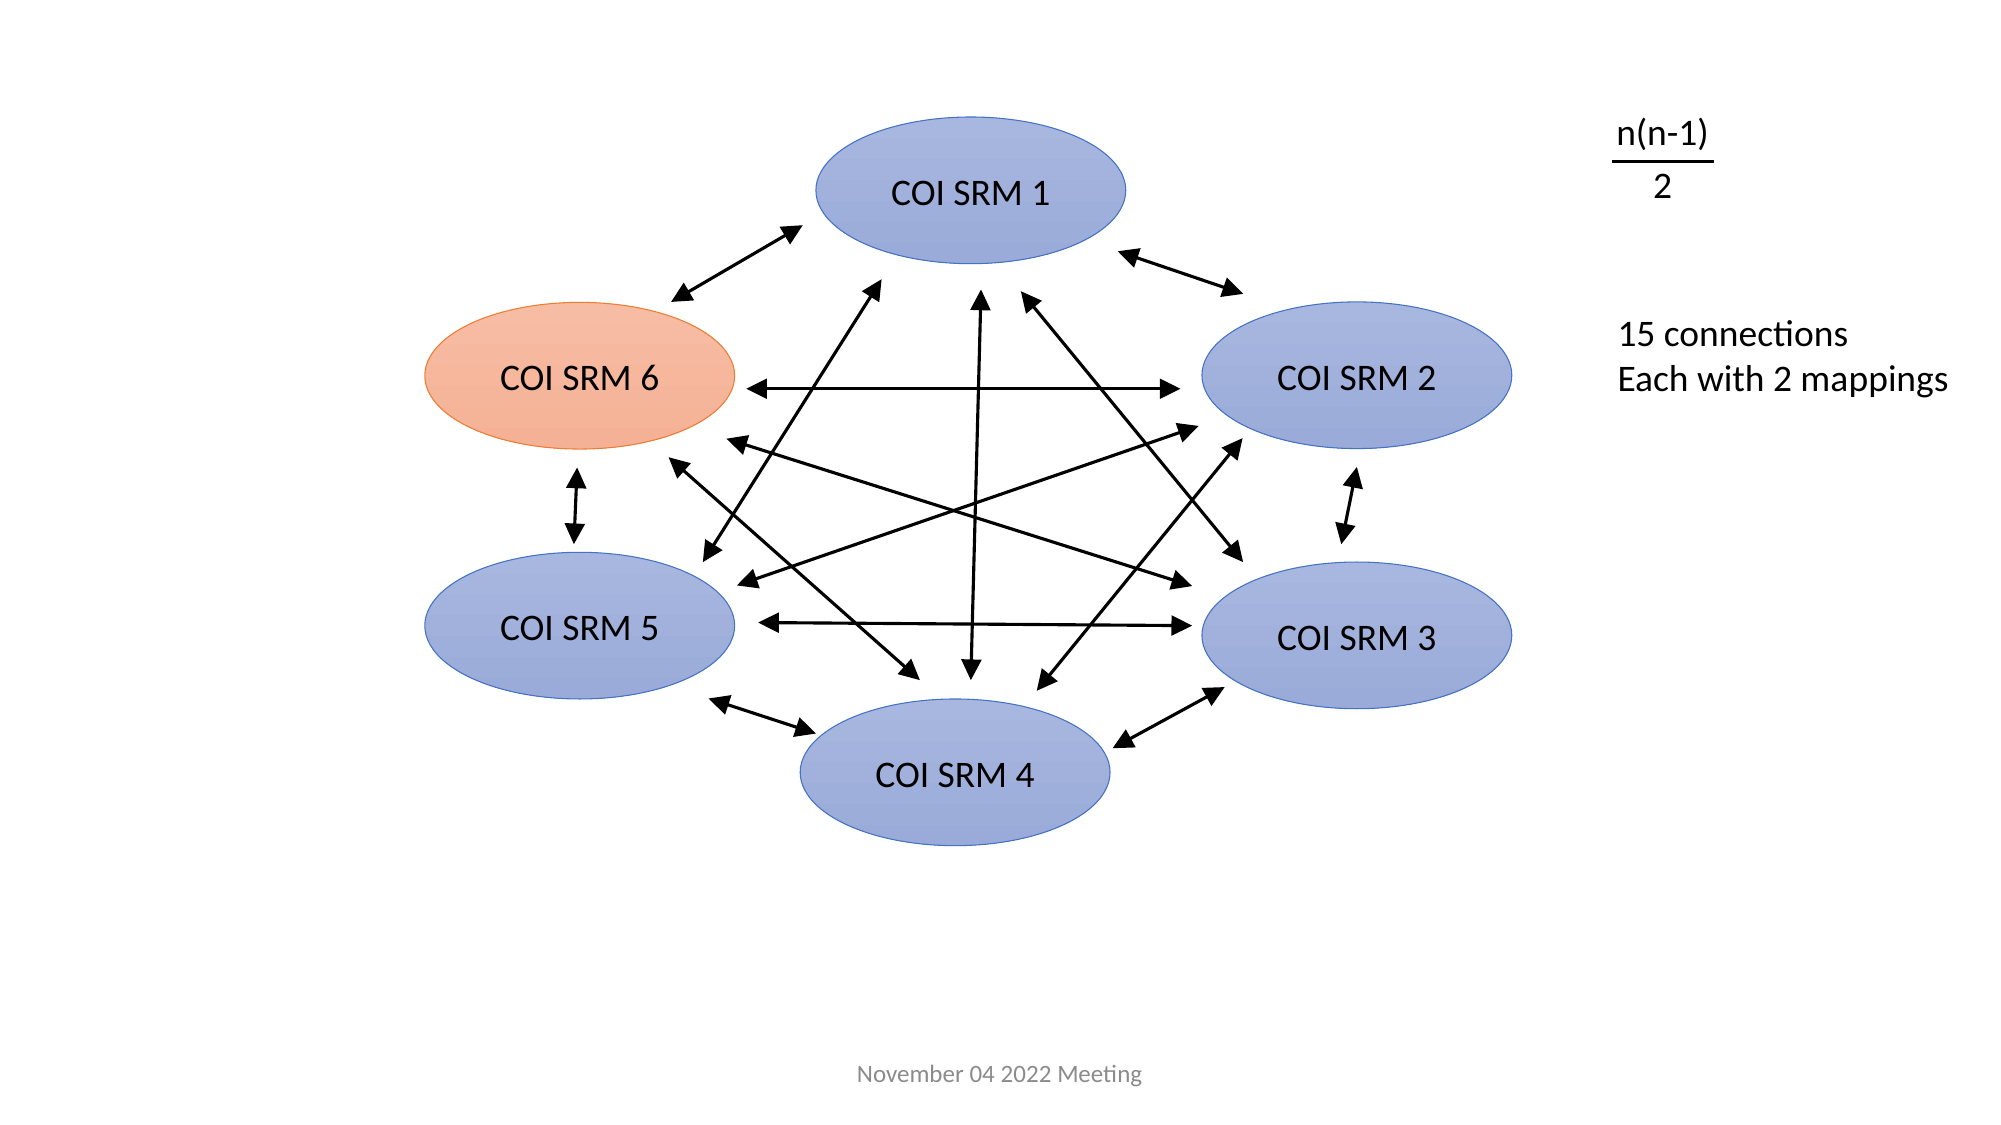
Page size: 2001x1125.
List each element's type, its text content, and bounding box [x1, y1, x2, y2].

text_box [668, 457, 920, 681]
text_box COI SRM 5 [424, 551, 683, 700]
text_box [736, 425, 1199, 586]
footer November 04 2022 Meeting [662, 1042, 1338, 1103]
text_box 15 connections Each with 2 mappings [1602, 301, 1964, 407]
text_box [1600, 100, 1725, 214]
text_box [702, 279, 882, 457]
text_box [970, 289, 981, 388]
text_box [1112, 691, 1225, 749]
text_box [1036, 438, 1243, 691]
text_box COI SRM 3 [1243, 561, 1513, 710]
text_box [970, 389, 981, 425]
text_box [671, 225, 803, 302]
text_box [758, 622, 1036, 626]
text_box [1117, 251, 1244, 294]
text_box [1341, 467, 1357, 545]
text_box COI SRM 1 [815, 116, 1127, 265]
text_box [970, 626, 981, 681]
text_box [1020, 291, 1244, 563]
text_box COI SRM 2 [1244, 301, 1513, 450]
text_box COI SRM 4 [799, 698, 1111, 847]
text_box COI SRM 6 [424, 301, 702, 450]
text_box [970, 587, 981, 622]
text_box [708, 698, 816, 734]
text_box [726, 438, 736, 457]
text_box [573, 467, 578, 545]
